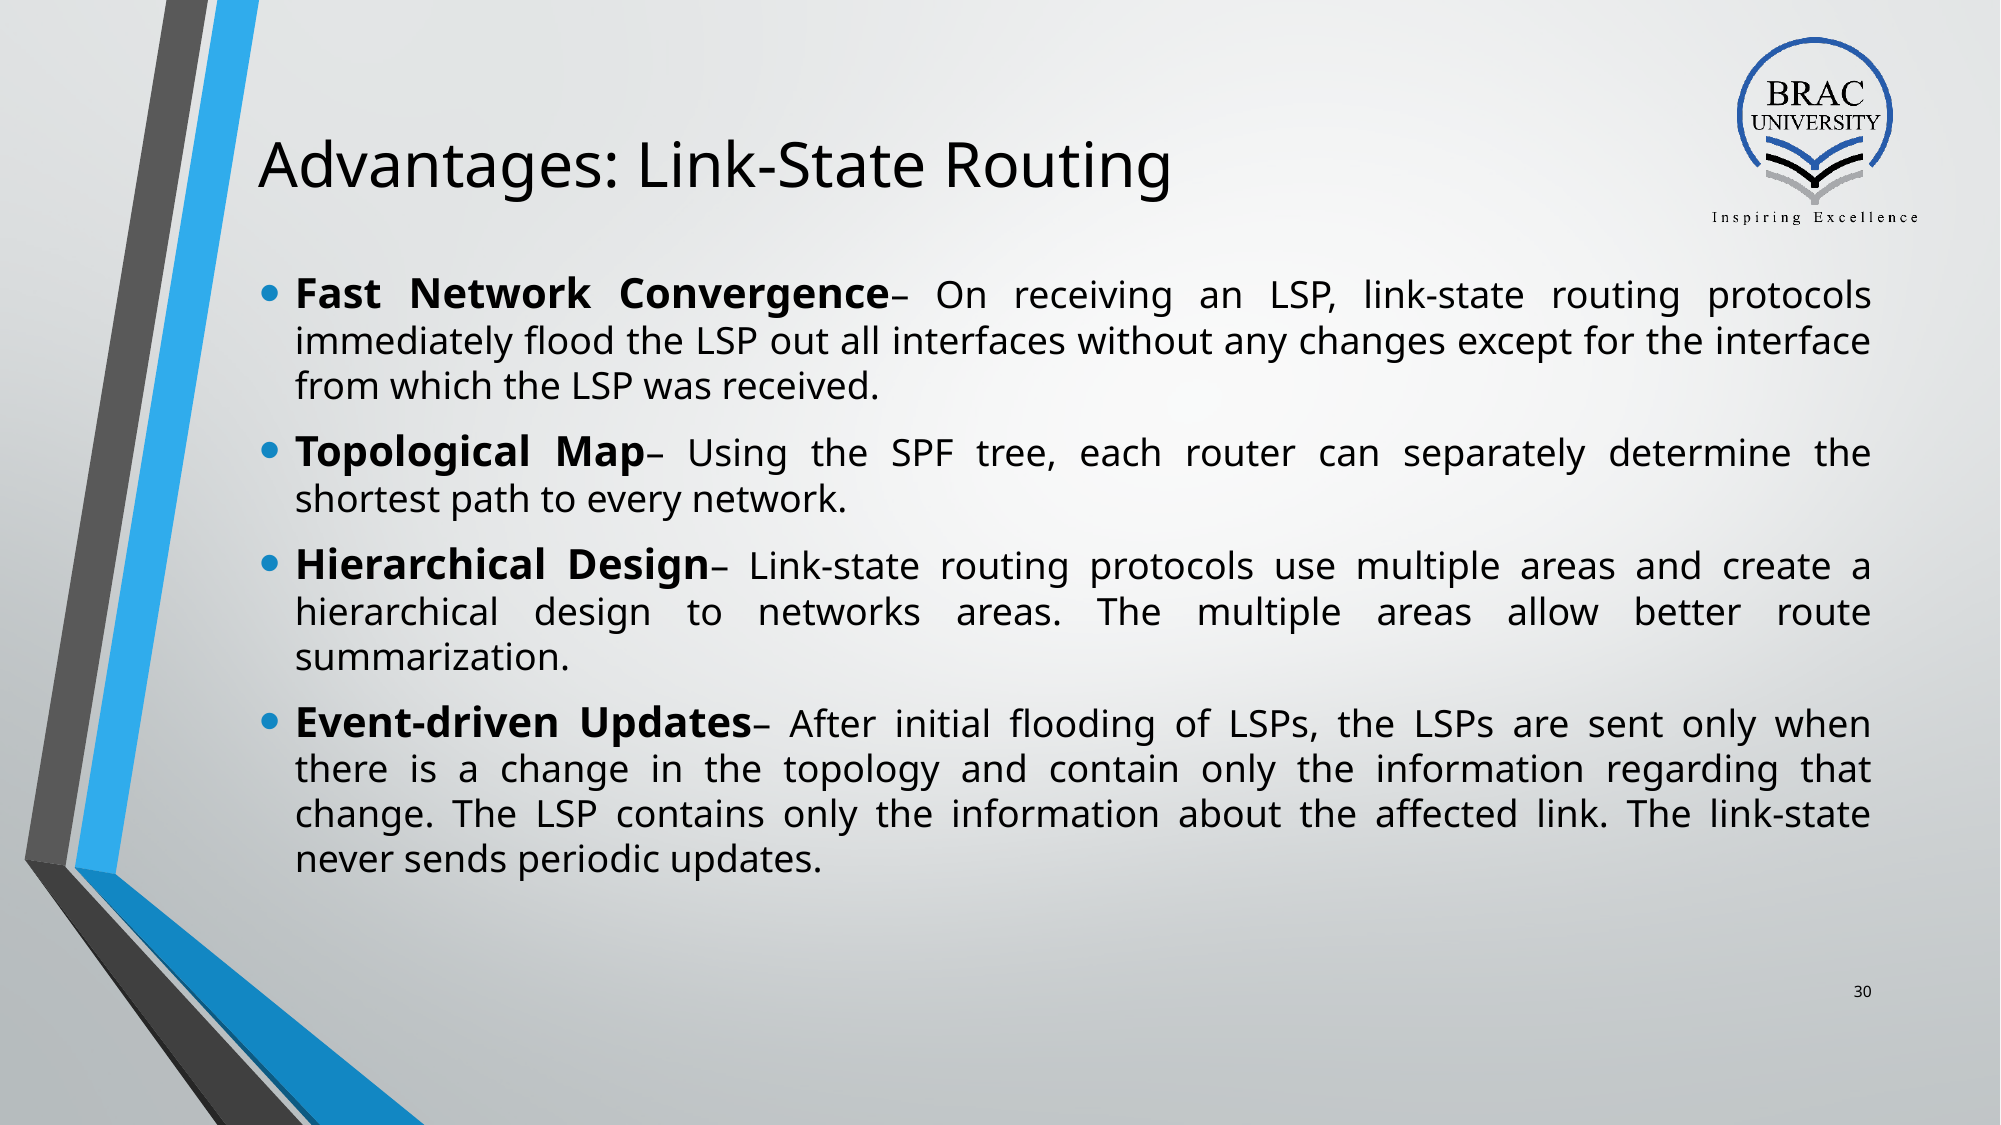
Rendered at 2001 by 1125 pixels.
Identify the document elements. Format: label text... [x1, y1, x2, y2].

picture [1712, 37, 1918, 226]
list Fast Network Convergence– On receiving an LSP, link-state routing protocols immediately flood the LSP out all interfaces without any changes except for the interface from which the LSP was received. Topological Map– Using the SPF tree, each router can separately determine the shortest path to every network. Hierarchical Design– Link-state routing protocols use multiple areas and create a hierarchical design to networks areas. The multiple areas allow better route summarization. Event-driven Updates– After initial flooding of LSPs, the LSPs are sent only when there is a change in the topology and contain only the information regarding that change. The LSP contains only the information about the affected link. The link-state never sends periodic updates. [244, 235, 1889, 974]
title Advantages: Link-State Routing [243, 87, 1887, 238]
slide_number 30 [1796, 962, 1887, 1023]
